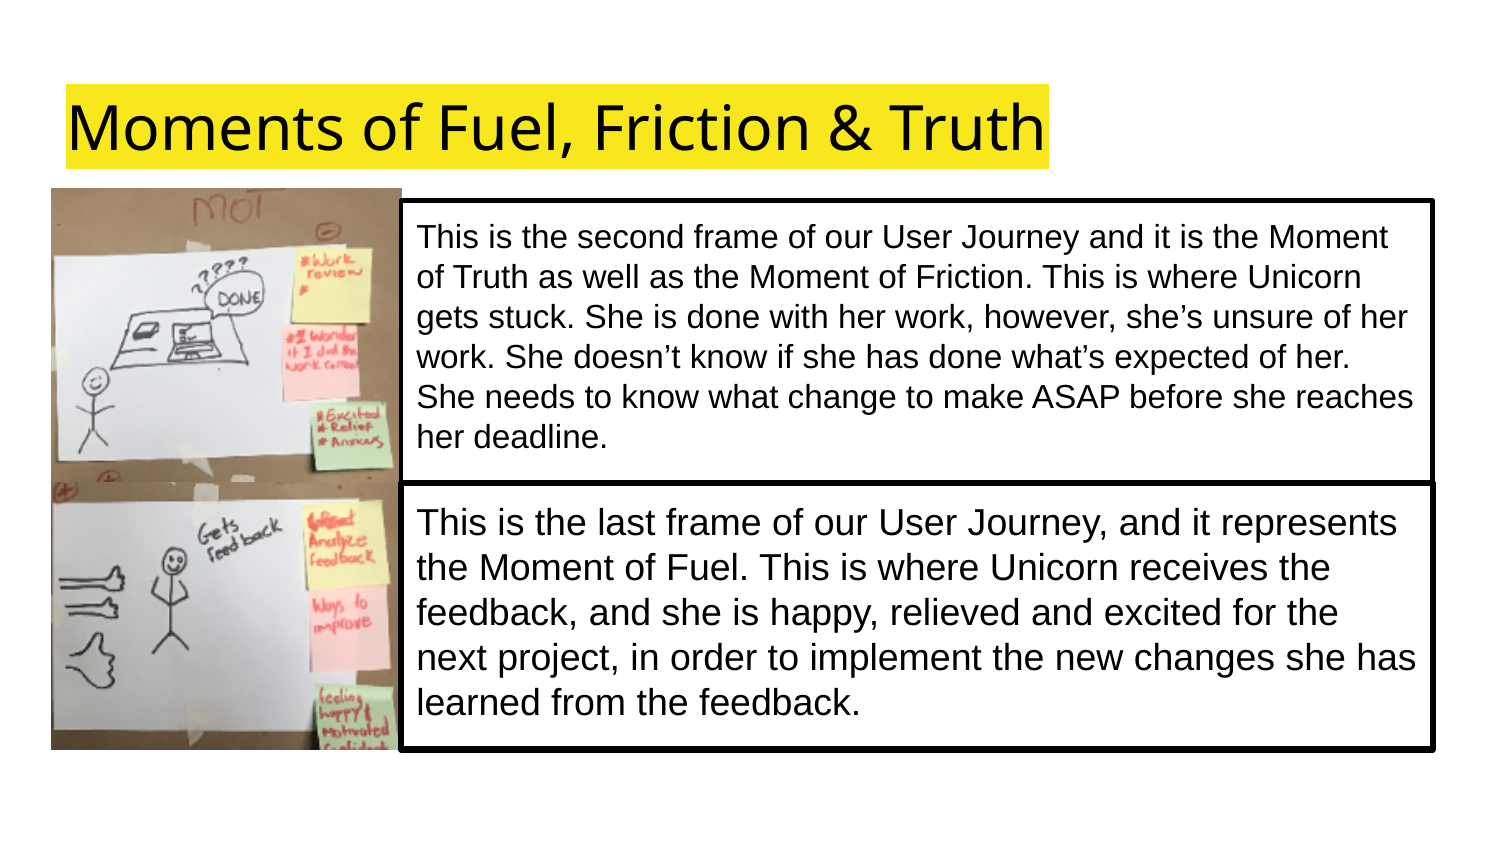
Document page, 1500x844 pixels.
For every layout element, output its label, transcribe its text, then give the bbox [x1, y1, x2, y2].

text_box This is the second frame of our User Journey and it is the Moment of Truth as well as the Moment of Friction. This is where Unicorn gets stuck. She is done with her work, however, she’s unsure of her work. She doesn’t know if she has done what’s expected of her. She needs to know what change to make ASAP before she reaches her deadline. [406, 200, 1433, 482]
text_box This is the last frame of our User Journey, and it represents the Moment of Fuel. This is where Unicorn receives the feedback, and she is happy, relieved and excited for the next project, in order to implement the new changes she has learned from the feedback. [406, 482, 1433, 750]
picture [50, 188, 402, 750]
title Moments of Fuel, Friction & Truth [51, 72, 1449, 167]
